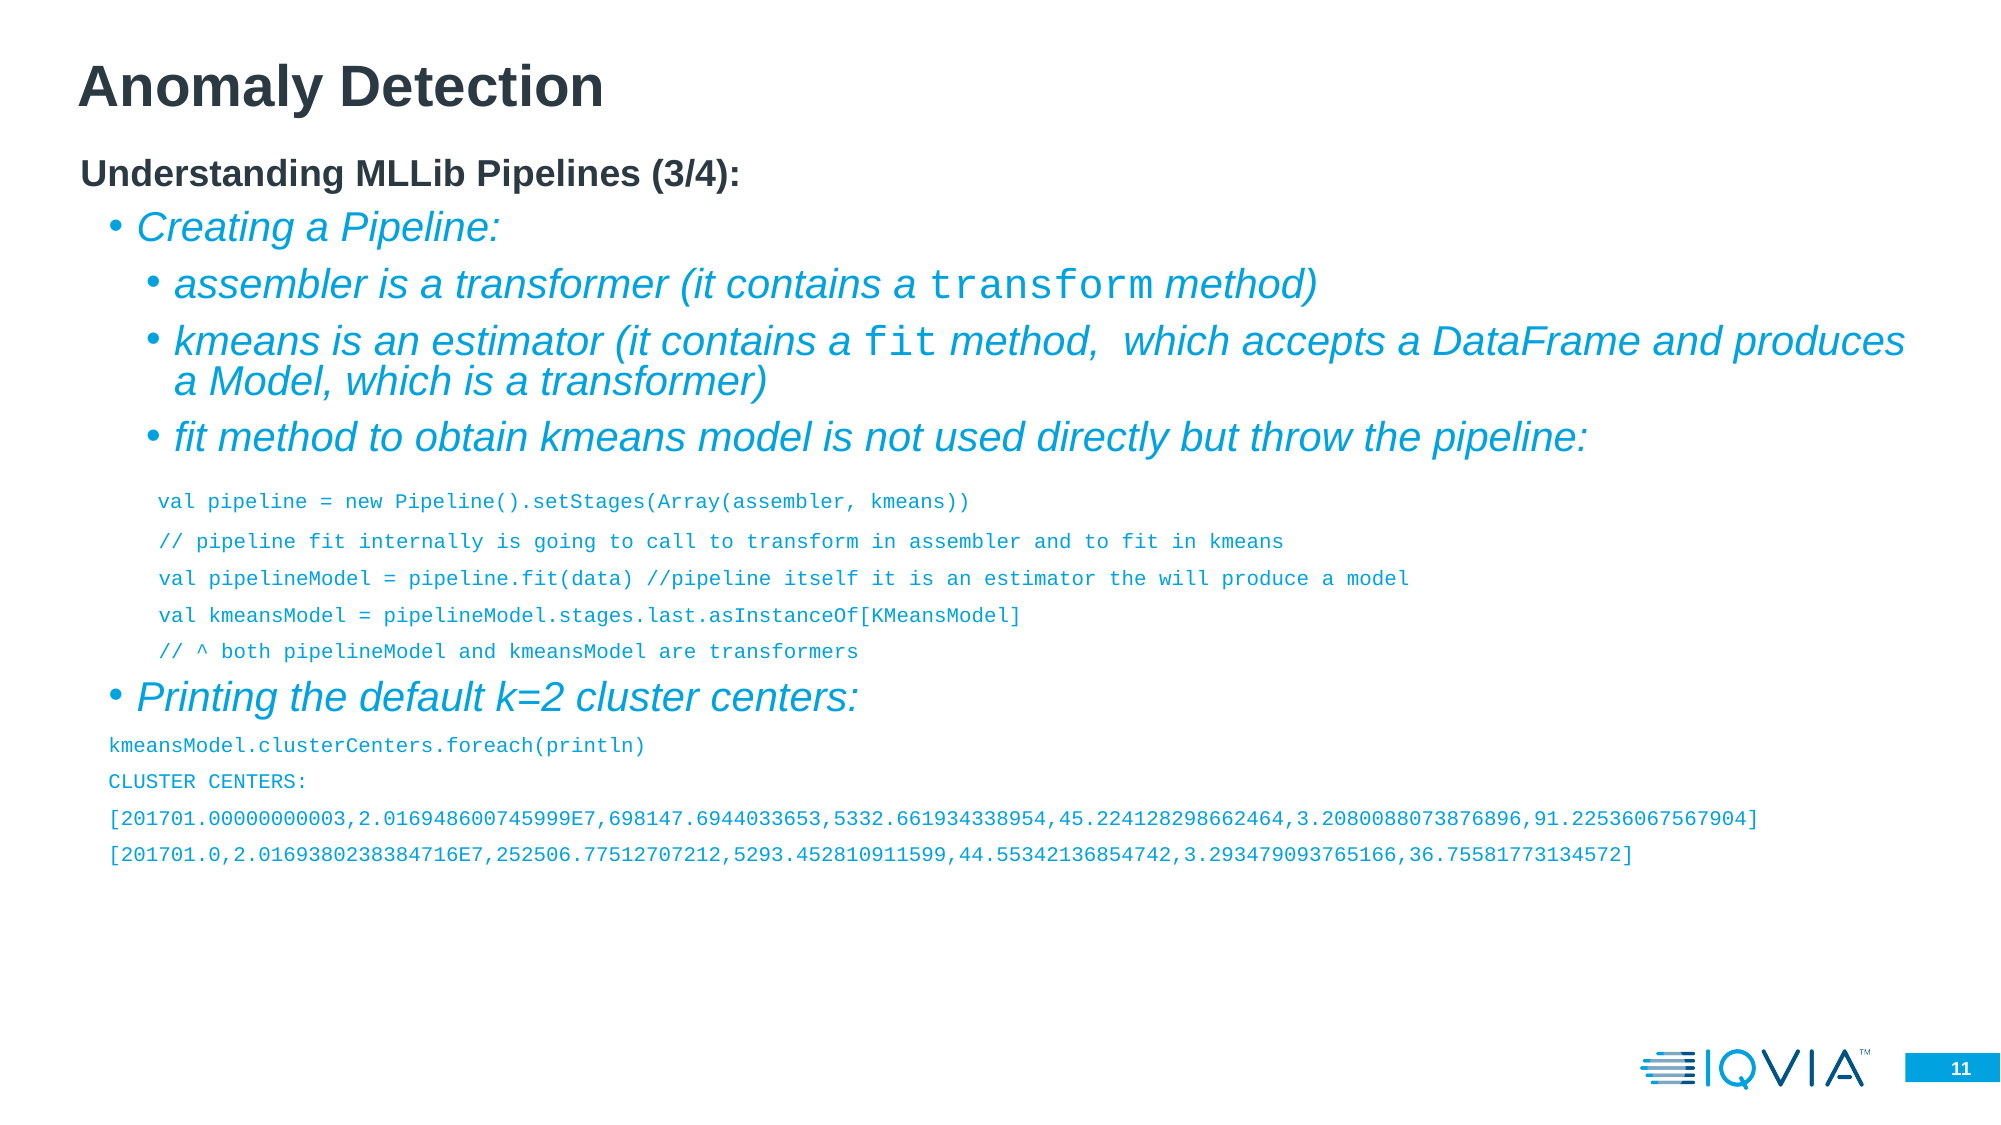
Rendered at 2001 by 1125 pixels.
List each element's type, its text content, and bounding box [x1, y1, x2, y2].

picture [1640, 1049, 1743, 1090]
picture [1724, 1054, 1751, 1082]
text_box Anomaly Detection [63, 48, 1924, 132]
picture [1744, 1049, 1870, 1090]
text_box Understanding MLLib Pipelines (3/4): Creating a Pipeline: assembler is a transformer (it contains a transform method) kmeans is an estimator (it contains a fit method, which accepts a DataFrame and produces a Model, which is a transformer) fit method to obtain kmeans model is not used directly but throw the pipeline: val pipeline = new Pipeline().setStages(Array(assembler, kmeans)) // pipeline fit internally is going to call to transform in assembler and to fit in kmeans val pipelineModel = pipeline.fit(data) //pipeline itself it is an estimator the will produce a model val kmeansModel = pipelineModel.stages.last.asInstanceOf[KMeansModel] // ^ both pipelineModel and kmeansModel are transformers Printing the default k=2 cluster centers: kmeansModel.clusterCenters.foreach(println) CLUSTER CENTERS: [201701.00000000003,2.016948600745999E7,698147.6944033653,5332.661934338954,45.224128298662464,3.2080088073876896,91.22536067567904] [201701.0,2.0169380238384716E7,252506.77512707212,5293.452810911599,44.55342136854742,3.293479093765166,36.75581773134572] [65, 149, 1924, 1025]
